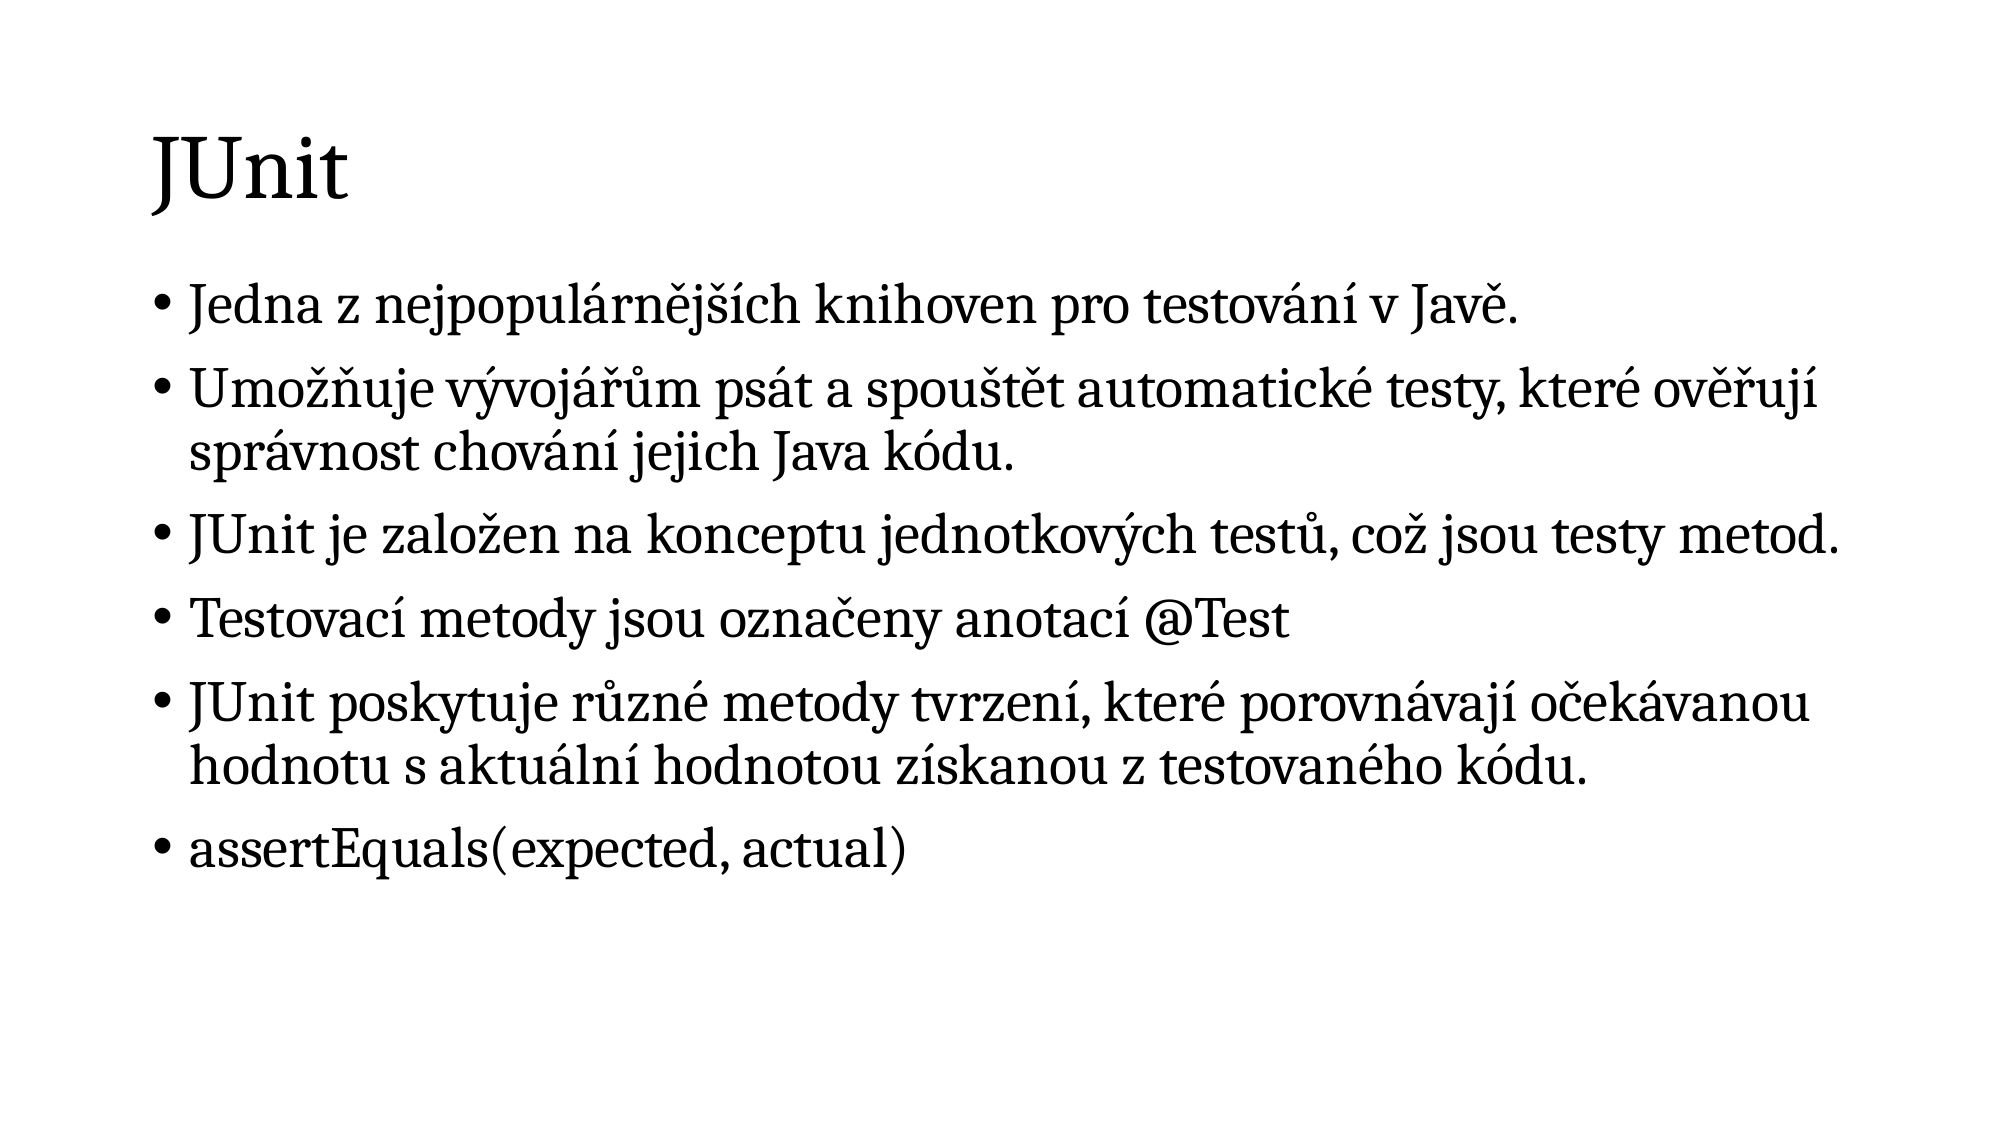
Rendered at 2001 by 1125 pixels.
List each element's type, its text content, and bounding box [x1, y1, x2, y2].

title JUnit [137, 59, 1863, 266]
list Jedna z nejpopulárnějších knihoven pro testování v Javě. Umožňuje vývojářům psát a spouštět automatické testy, které ověřují správnost chování jejich Java kódu. JUnit je založen na konceptu jednotkových testů, což jsou testy metod. Testovací metody jsou označeny anotací @Test JUnit poskytuje různé metody tvrzení, které porovnávají očekávanou hodnotu s aktuální hodnotou získanou z testovaného kódu. assertEquals(expected, actual) [137, 266, 1863, 1090]
